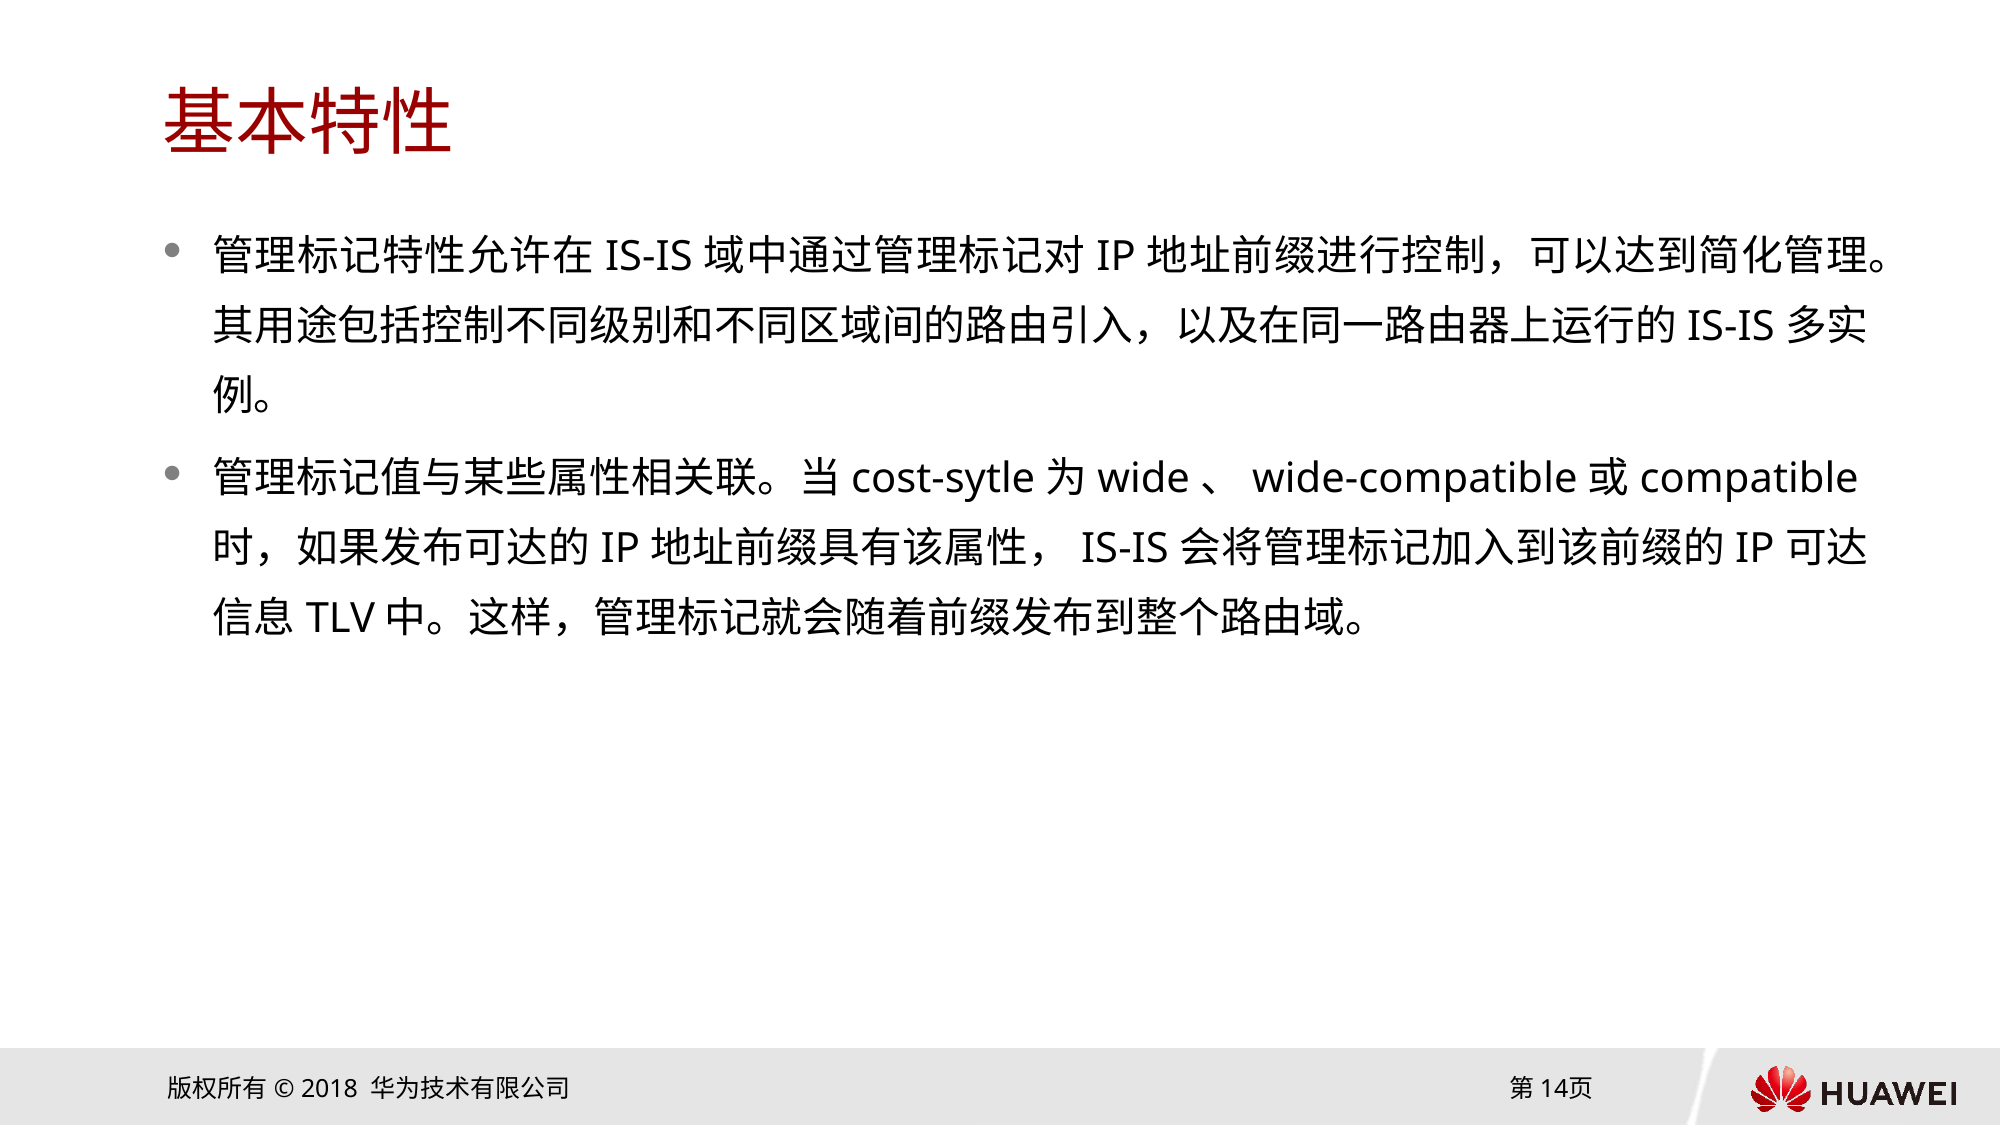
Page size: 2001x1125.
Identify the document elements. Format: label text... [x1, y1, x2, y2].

title 基本特性 [149, 47, 1883, 191]
list 管理标记特性允许在IS-IS域中通过管理标记对IP地址前缀进行控制，可以达到简化管理。其用途包括控制不同级别和不同区域间的路由引入，以及在同一路由器上运行的IS-IS多实例。 管理标记值与某些属性相关联。当cost-sytle为wide、wide-compatible或compatible时，如果发布可达的IP地址前缀具有该属性，IS-IS会将管理标记加入到该前缀的IP可达信息TLV中。这样，管理标记就会随着前缀发布到整个路由域。 [149, 202, 1883, 977]
picture [0, 1048, 2000, 1125]
